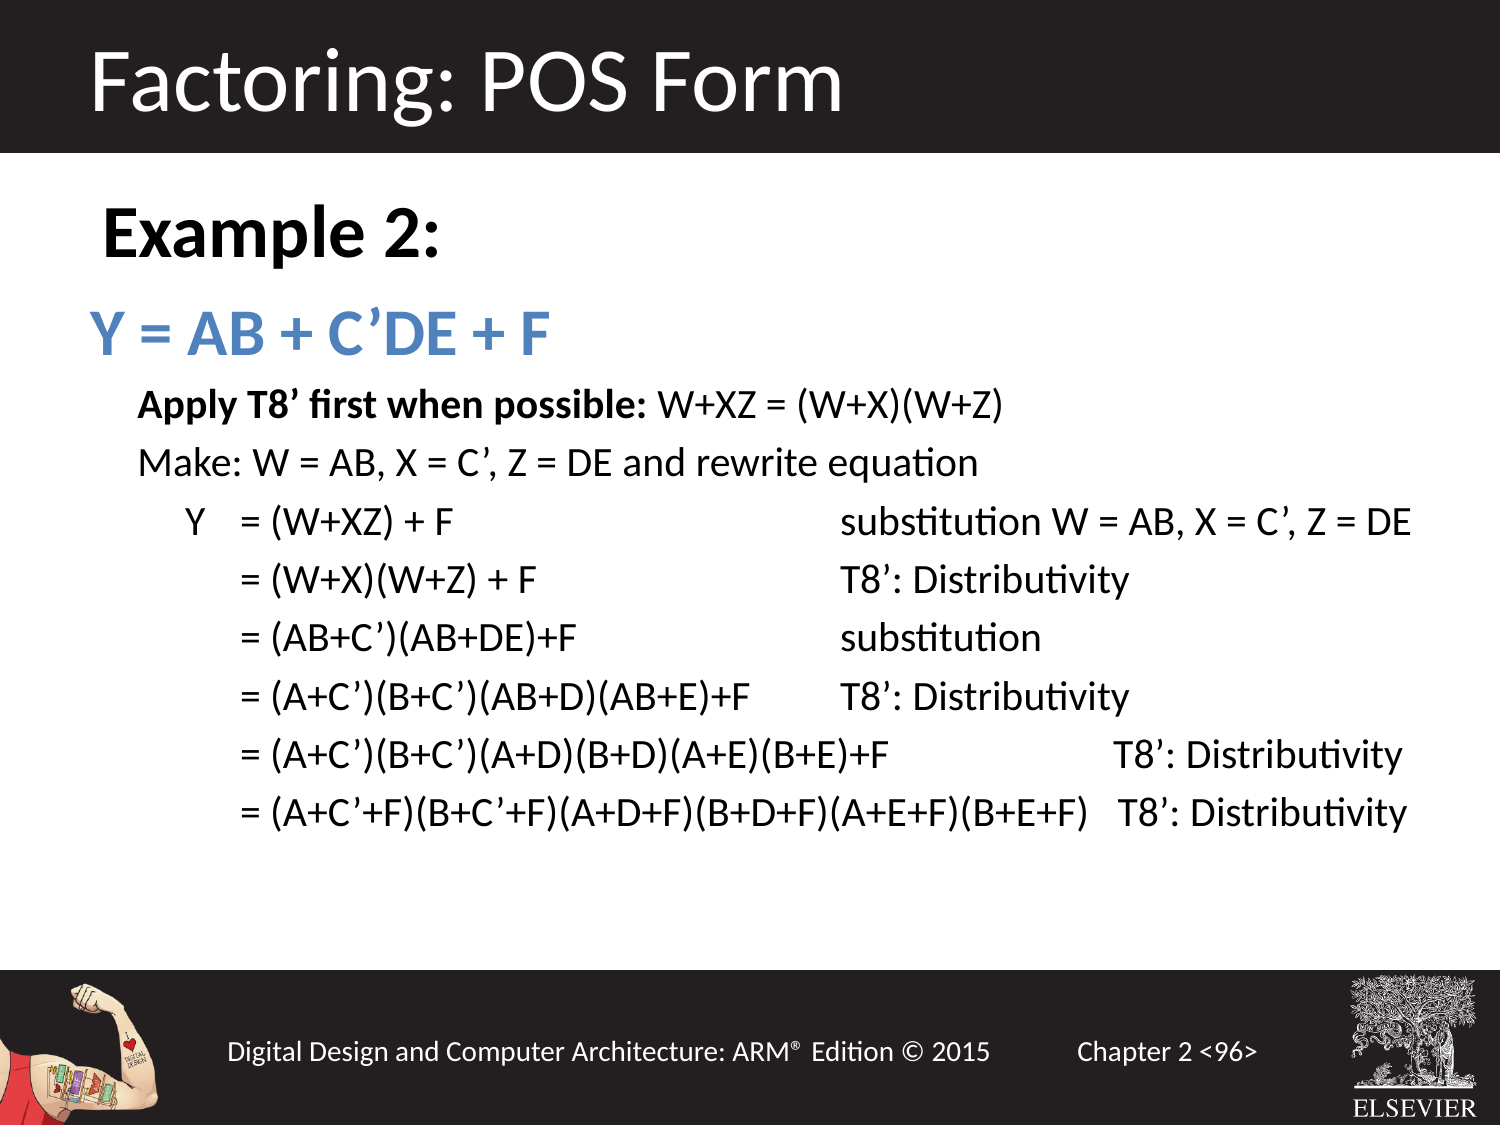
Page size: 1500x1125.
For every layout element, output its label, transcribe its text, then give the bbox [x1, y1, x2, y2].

list Y = AB + C’DE + F Apply T8’ first when possible: W+XZ = (W+X)(W+Z) Make: W = AB, X = C’, Z = DE and rewrite equation Y = (W+XZ) + F substitution W = AB, X = C’, Z = DE = (W+X)(W+Z) + F T8’: Distributivity = (AB+C’)(AB+DE)+F substitution = (A+C’)(B+C’)(AB+D)(AB+E)+F T8’: Distributivity = (A+C’)(B+C’)(A+D)(B+D)(A+E)(B+E)+F T8’: Distributivity = (A+C’+F)(B+C’+F)(A+D+F)(B+D+F)(A+E+F)(B+E+F) T8’: Distributivity [75, 281, 1459, 1024]
text_box Example 2: [87, 174, 663, 280]
picture [1350, 974, 1477, 1117]
text_box Factoring: POS Form [75, 12, 1375, 138]
picture [0, 979, 163, 1125]
